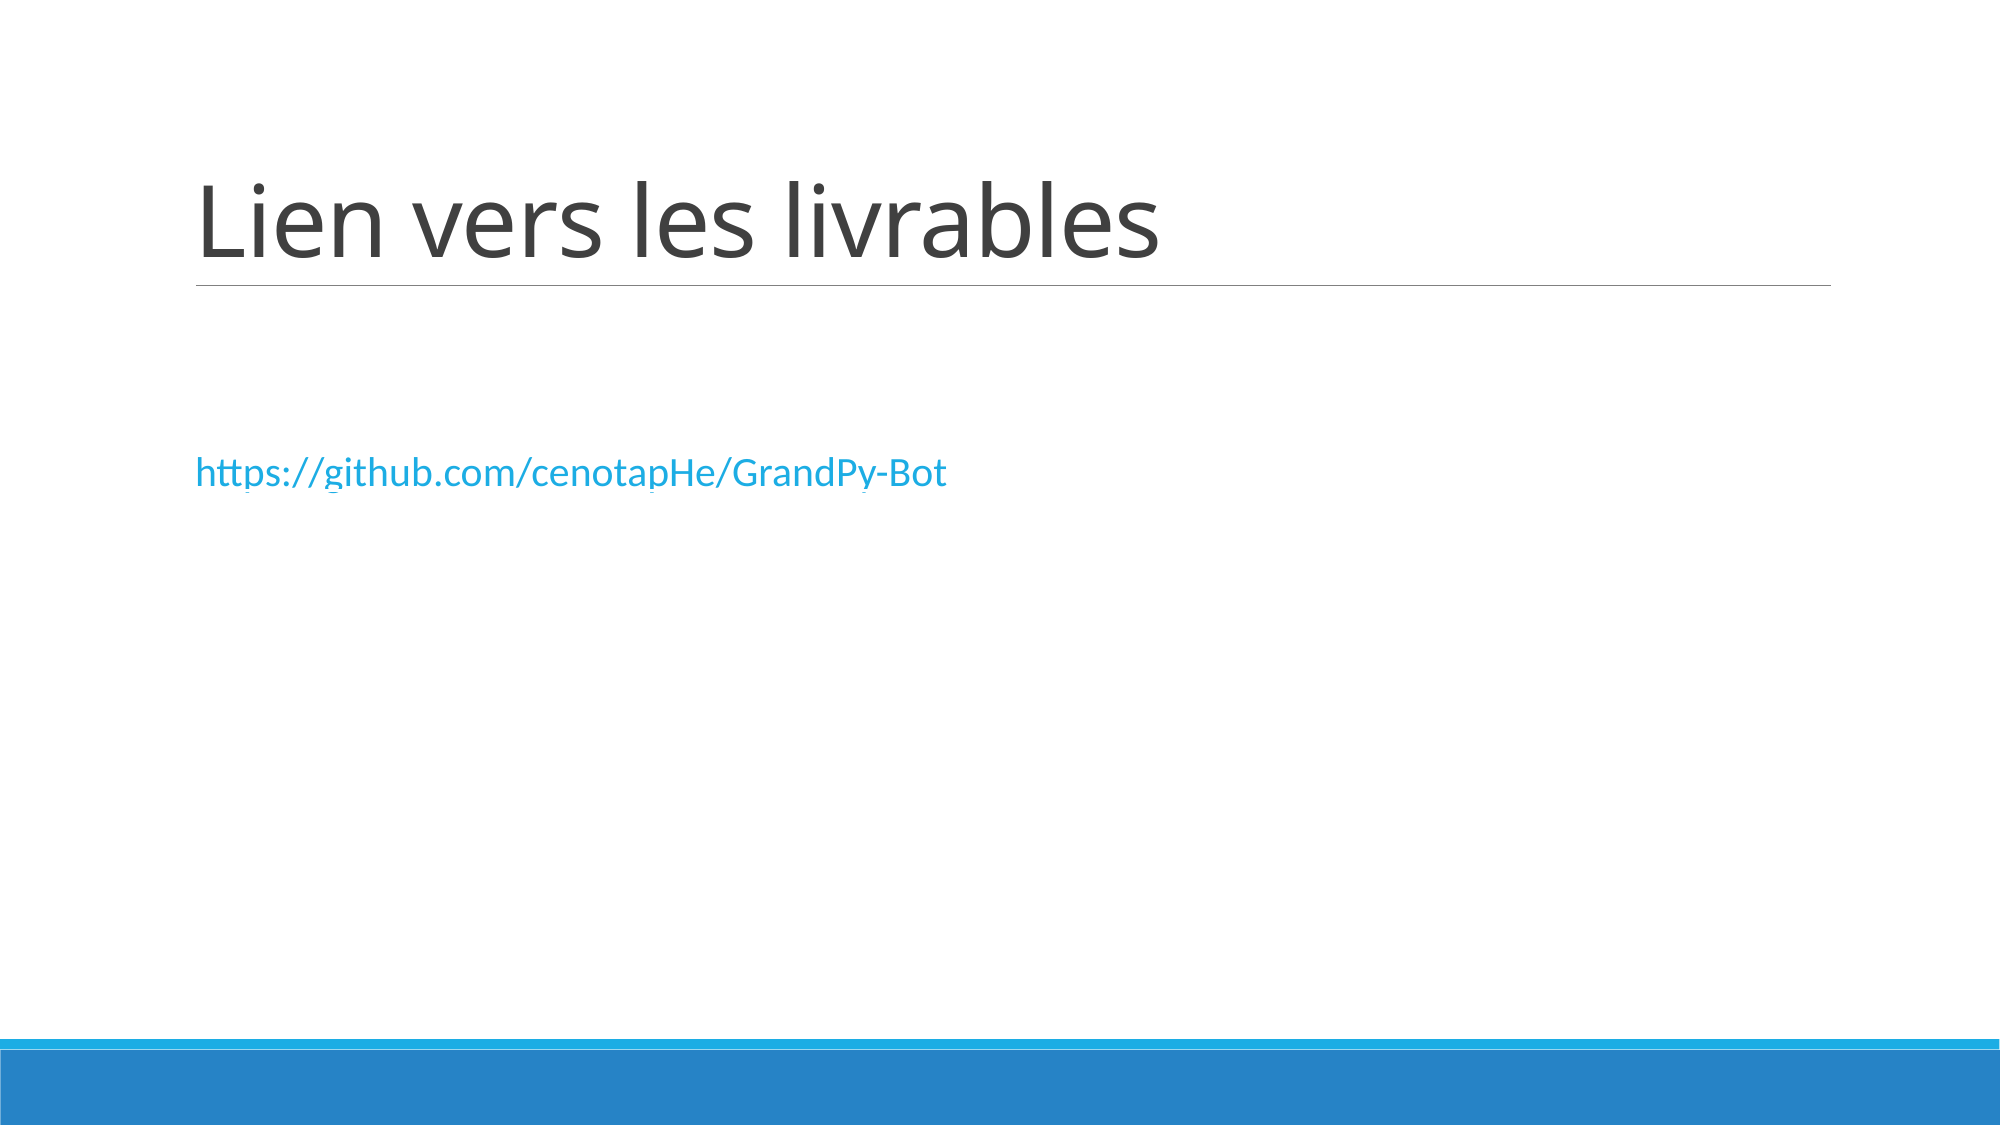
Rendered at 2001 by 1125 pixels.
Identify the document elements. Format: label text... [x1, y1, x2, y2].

text_box https://github.com/cenotapHe/GrandPy-Bot [180, 302, 1830, 963]
text_box Lien vers les livrables [180, 47, 1830, 285]
